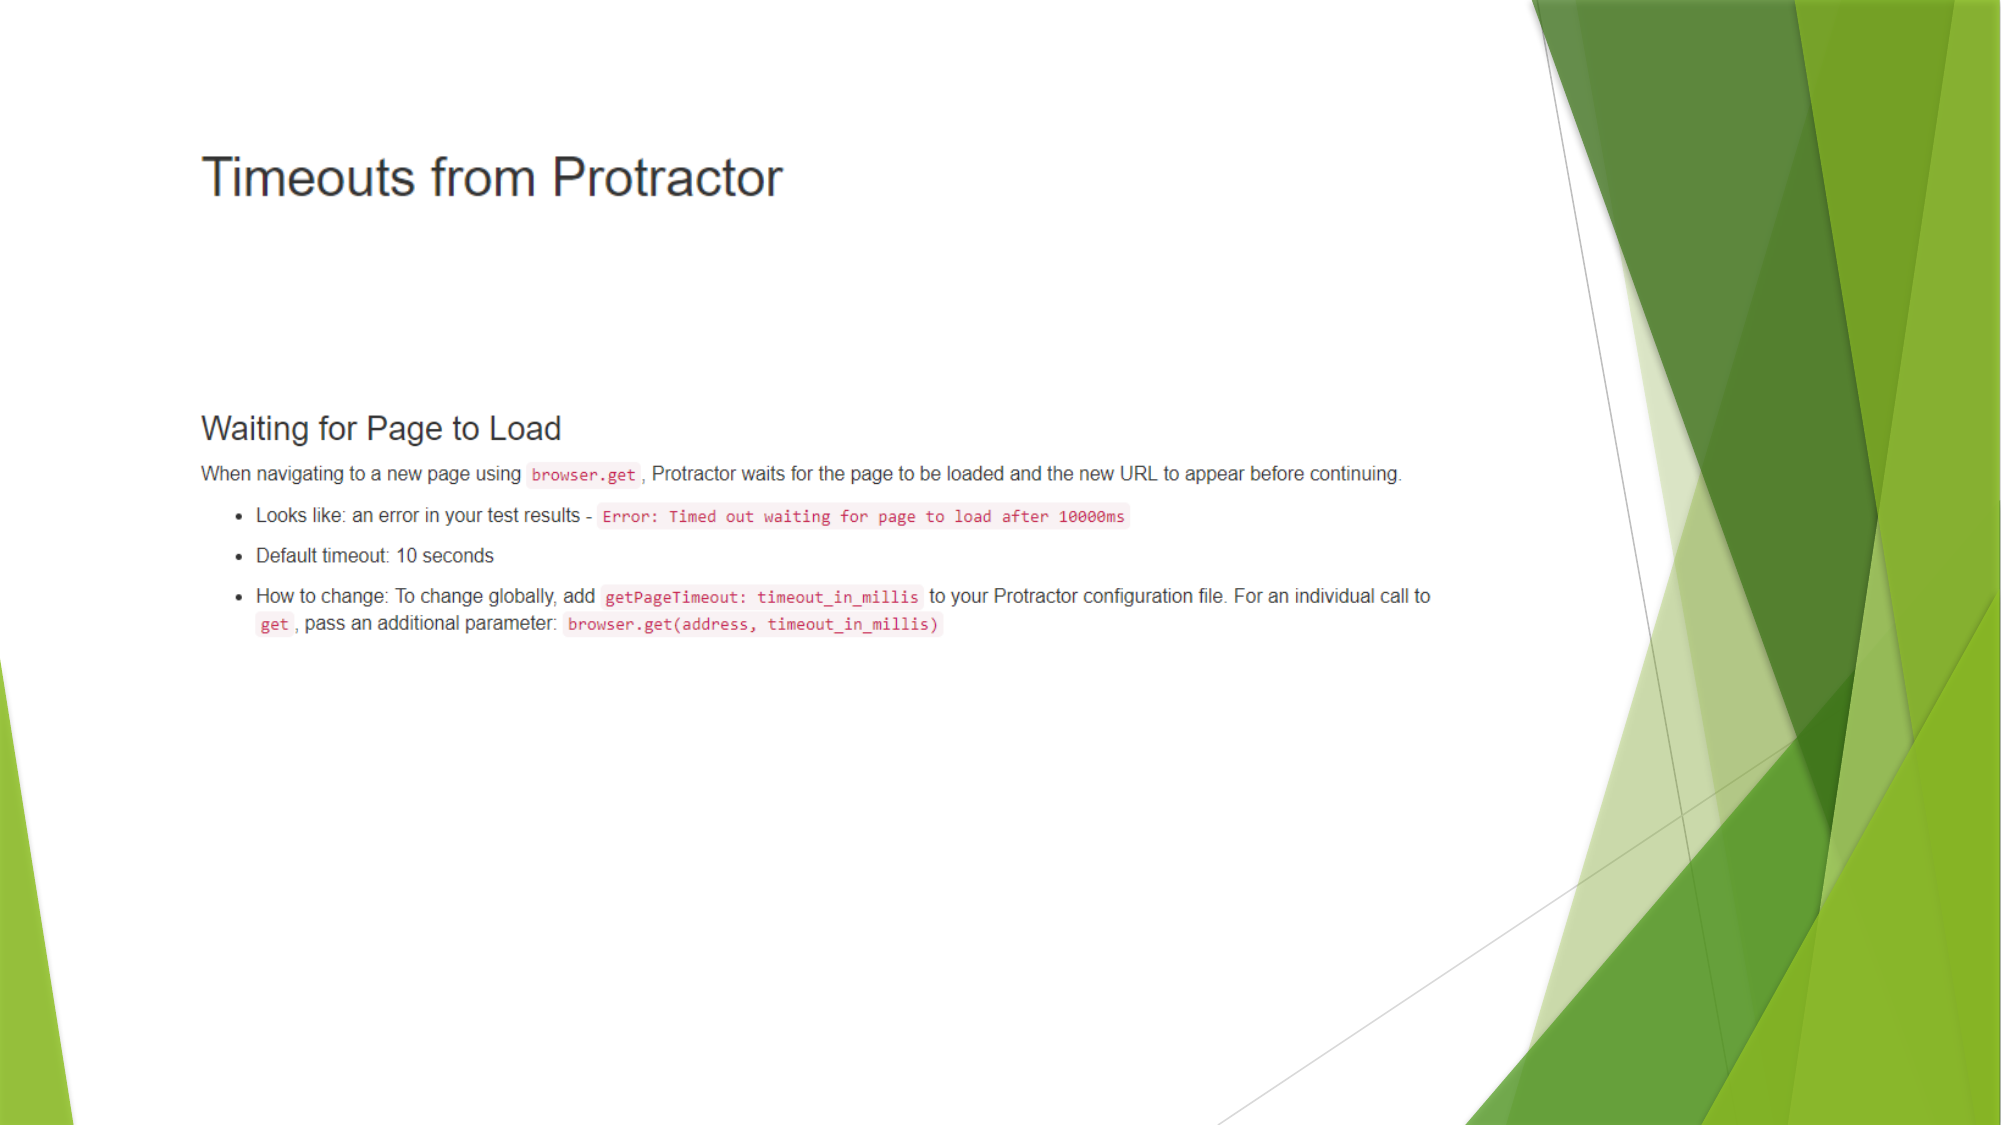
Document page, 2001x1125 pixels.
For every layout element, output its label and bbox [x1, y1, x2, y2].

picture [190, 133, 836, 221]
picture [147, 411, 1479, 648]
